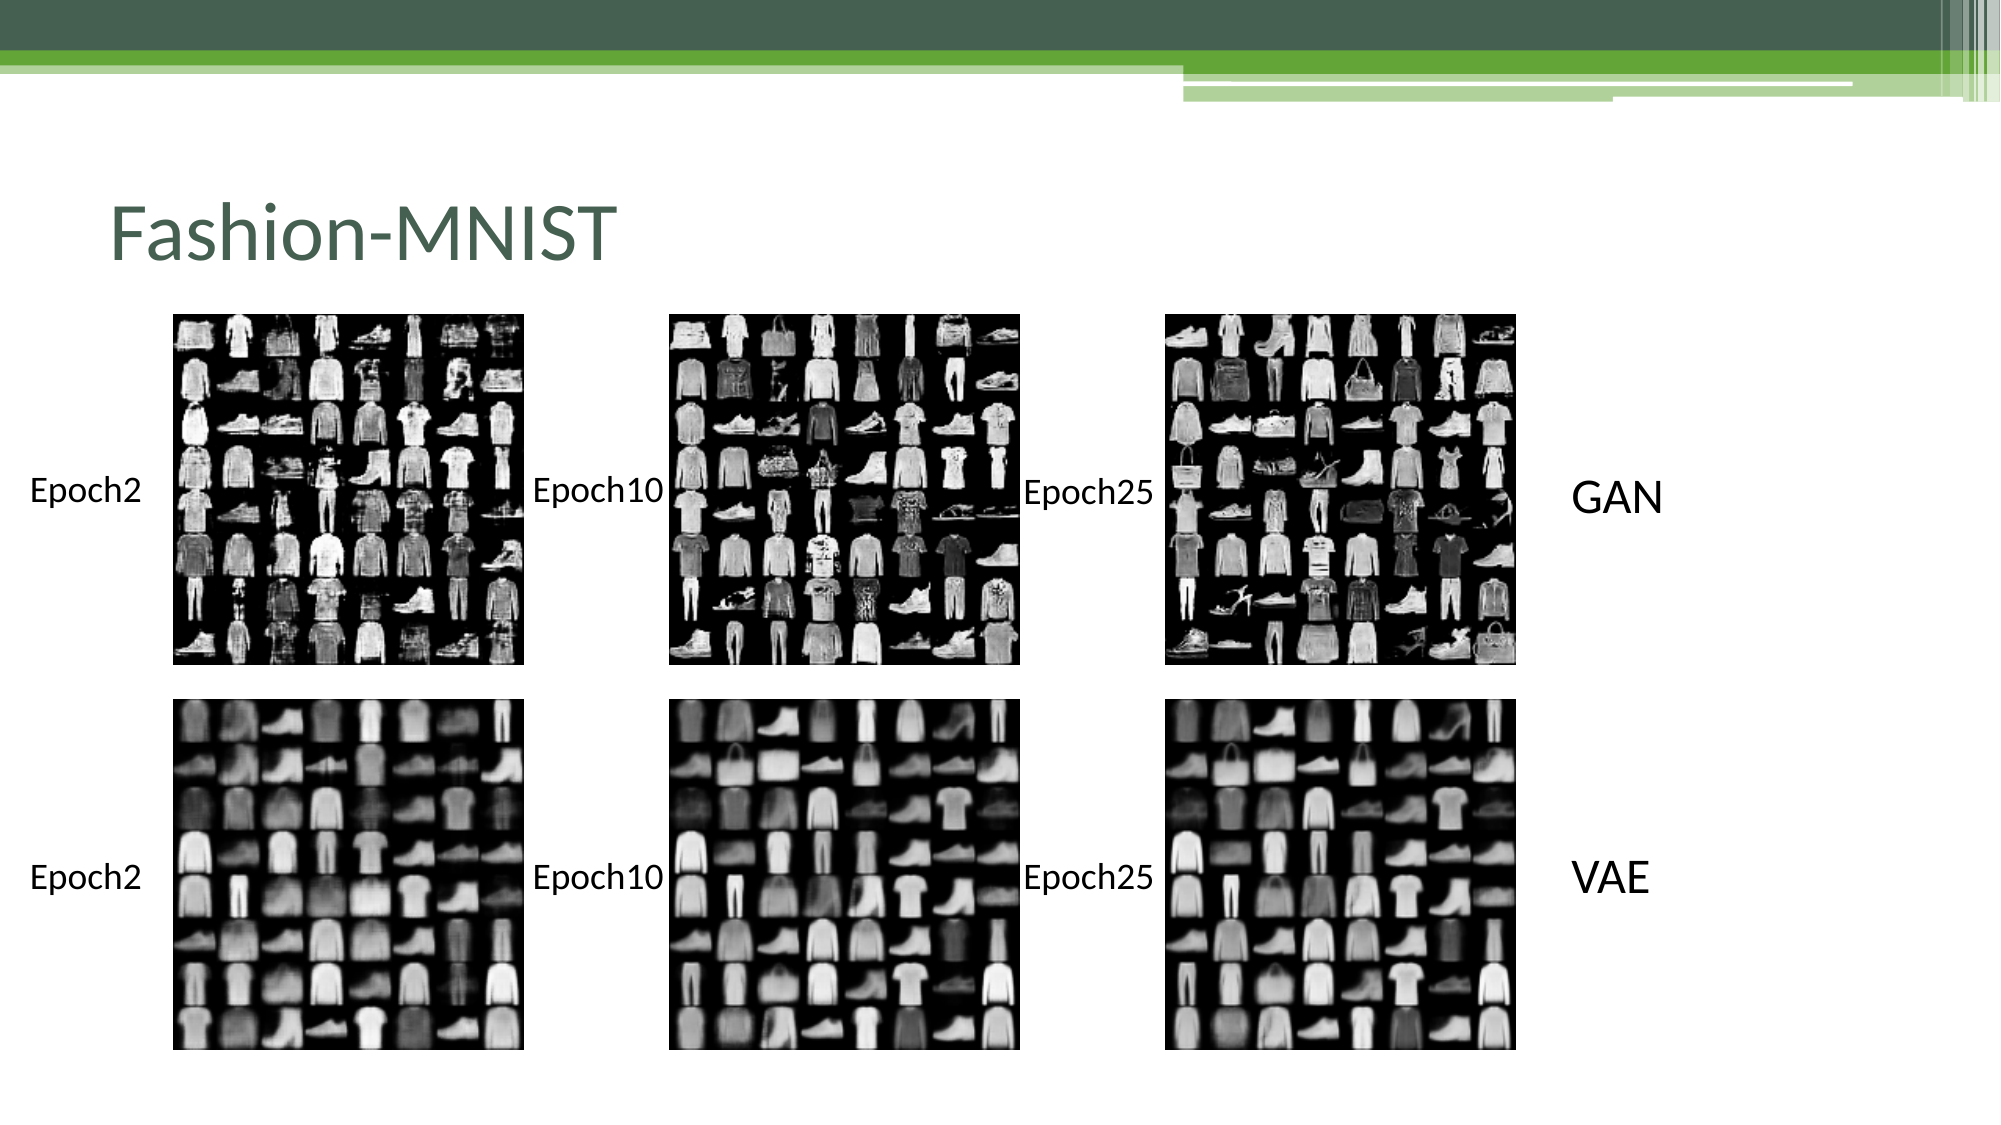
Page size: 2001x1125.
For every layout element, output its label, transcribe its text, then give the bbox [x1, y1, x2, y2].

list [173, 314, 524, 665]
text_box VAE [1556, 836, 1768, 912]
text_box Epoch25 [1020, 844, 1165, 904]
text_box Epoch10 [524, 844, 669, 905]
text_box Epoch10 [524, 457, 669, 517]
picture [173, 699, 524, 1050]
text_box Epoch2 [15, 457, 173, 518]
text_box Epoch25 [1020, 459, 1165, 520]
picture [1165, 314, 1516, 665]
text_box GAN [1556, 456, 1759, 532]
picture [669, 699, 1020, 1050]
text_box Epoch2 [15, 844, 173, 905]
title Fashion-MNIST [94, 139, 1895, 315]
picture [1165, 699, 1516, 1050]
picture [669, 314, 1020, 665]
